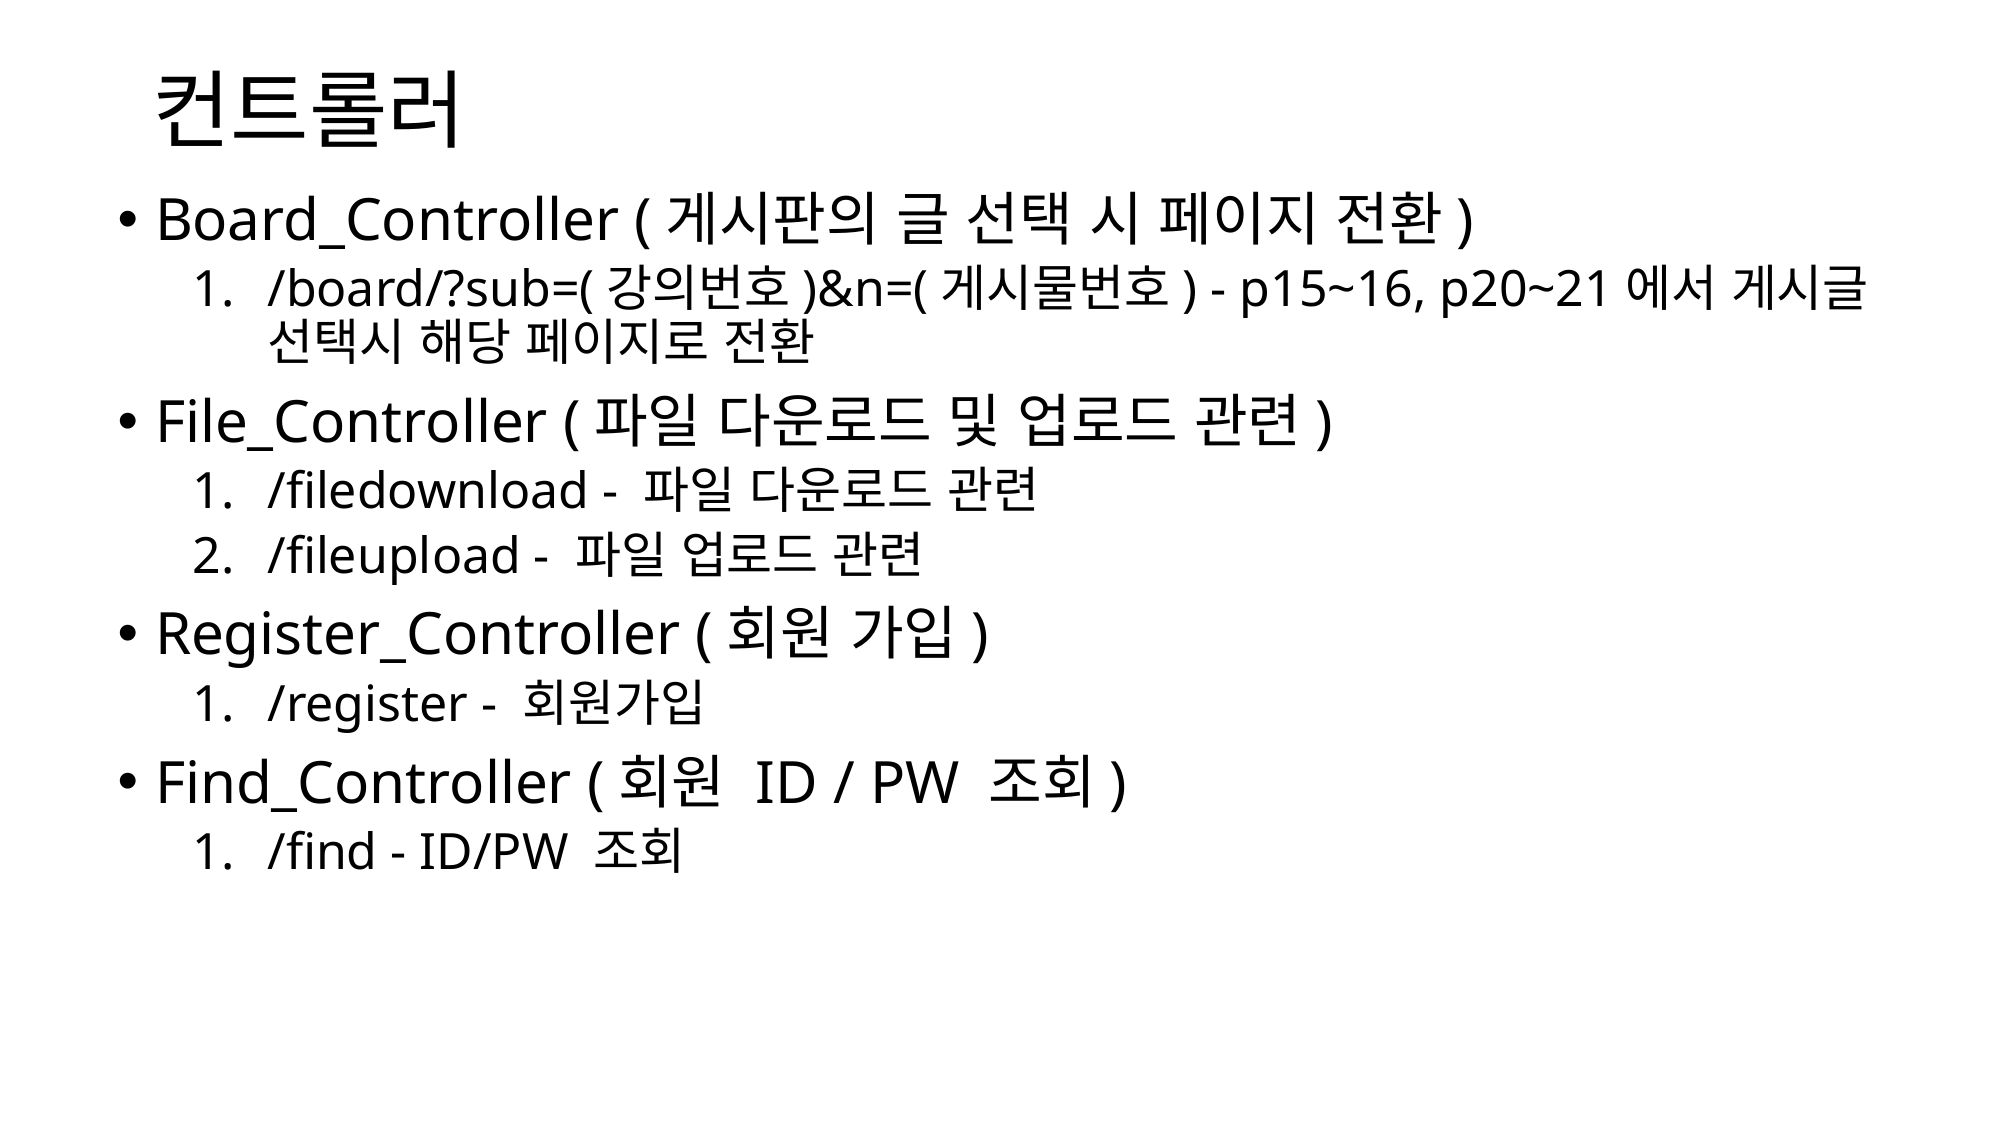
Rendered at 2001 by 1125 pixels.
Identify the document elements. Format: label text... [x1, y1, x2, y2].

title 컨트롤러 [137, 59, 1863, 168]
list Board_Controller (게시판의 글 선택 시 페이지 전환) /board/?sub=(강의번호)&n=(게시물번호) - p15~16, p20~21에서 게시글 선택시 해당 페이지로 전환 File_Controller (파일 다운로드 및 업로드 관련) /filedownload - 파일 다운로드 관련 /fileupload - 파일 업로드 관련 Register_Controller (회원 가입) /register - 회원가입 Find_Controller (회원 ID / PW 조회) /find - ID/PW 조회 [102, 182, 1932, 1079]
